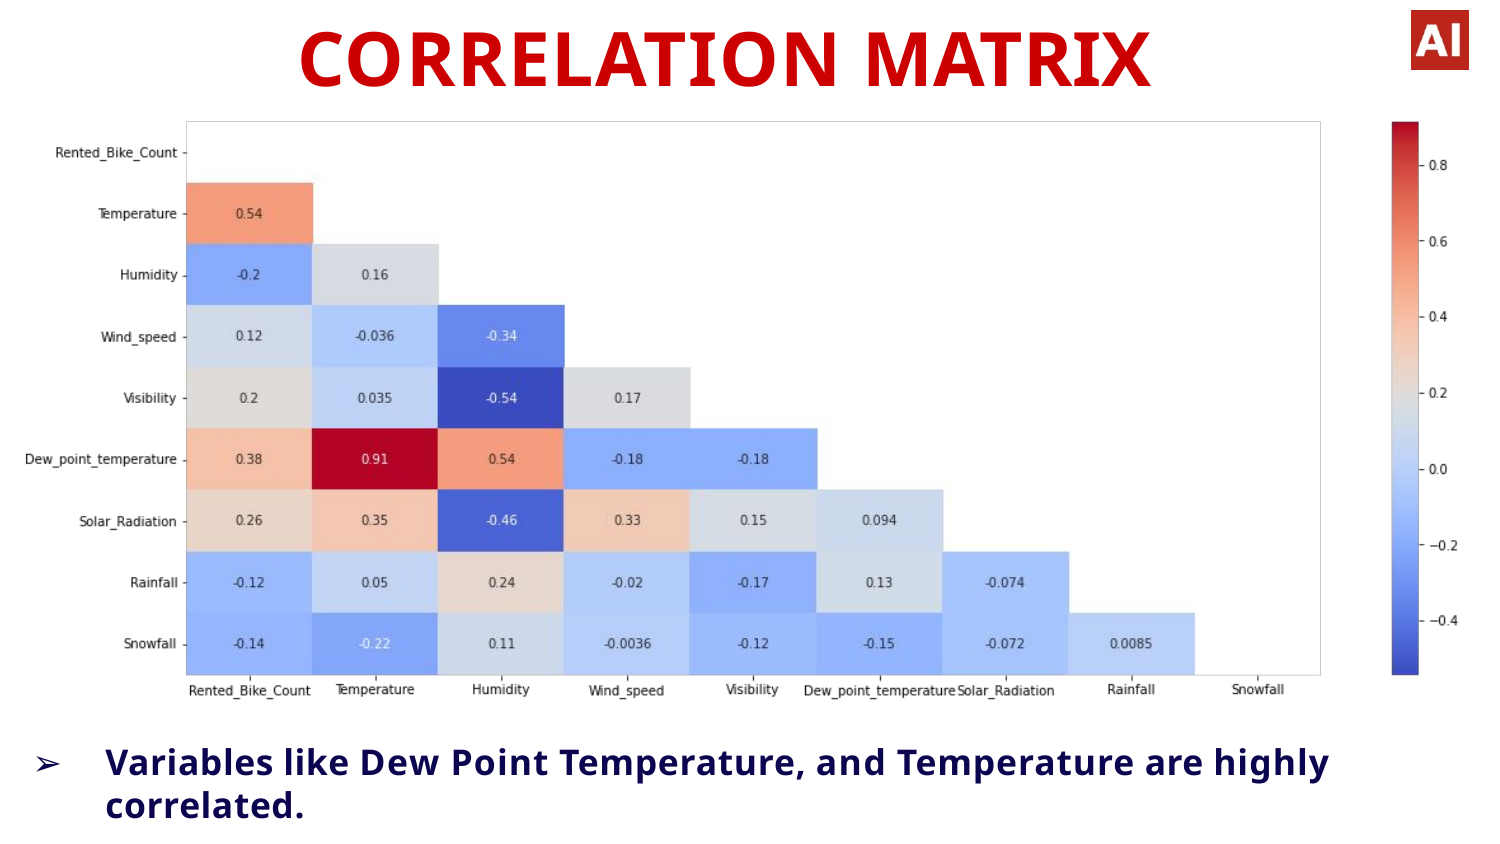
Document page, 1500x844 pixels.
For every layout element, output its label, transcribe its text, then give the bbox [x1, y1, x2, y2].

picture [1411, 10, 1469, 70]
picture [16, 113, 1467, 707]
title CORRELATION MATRIX [295, 8, 1200, 111]
text_box Variables like Dew Point Temperature, and Temperature are highly correlated. [30, 738, 1344, 826]
